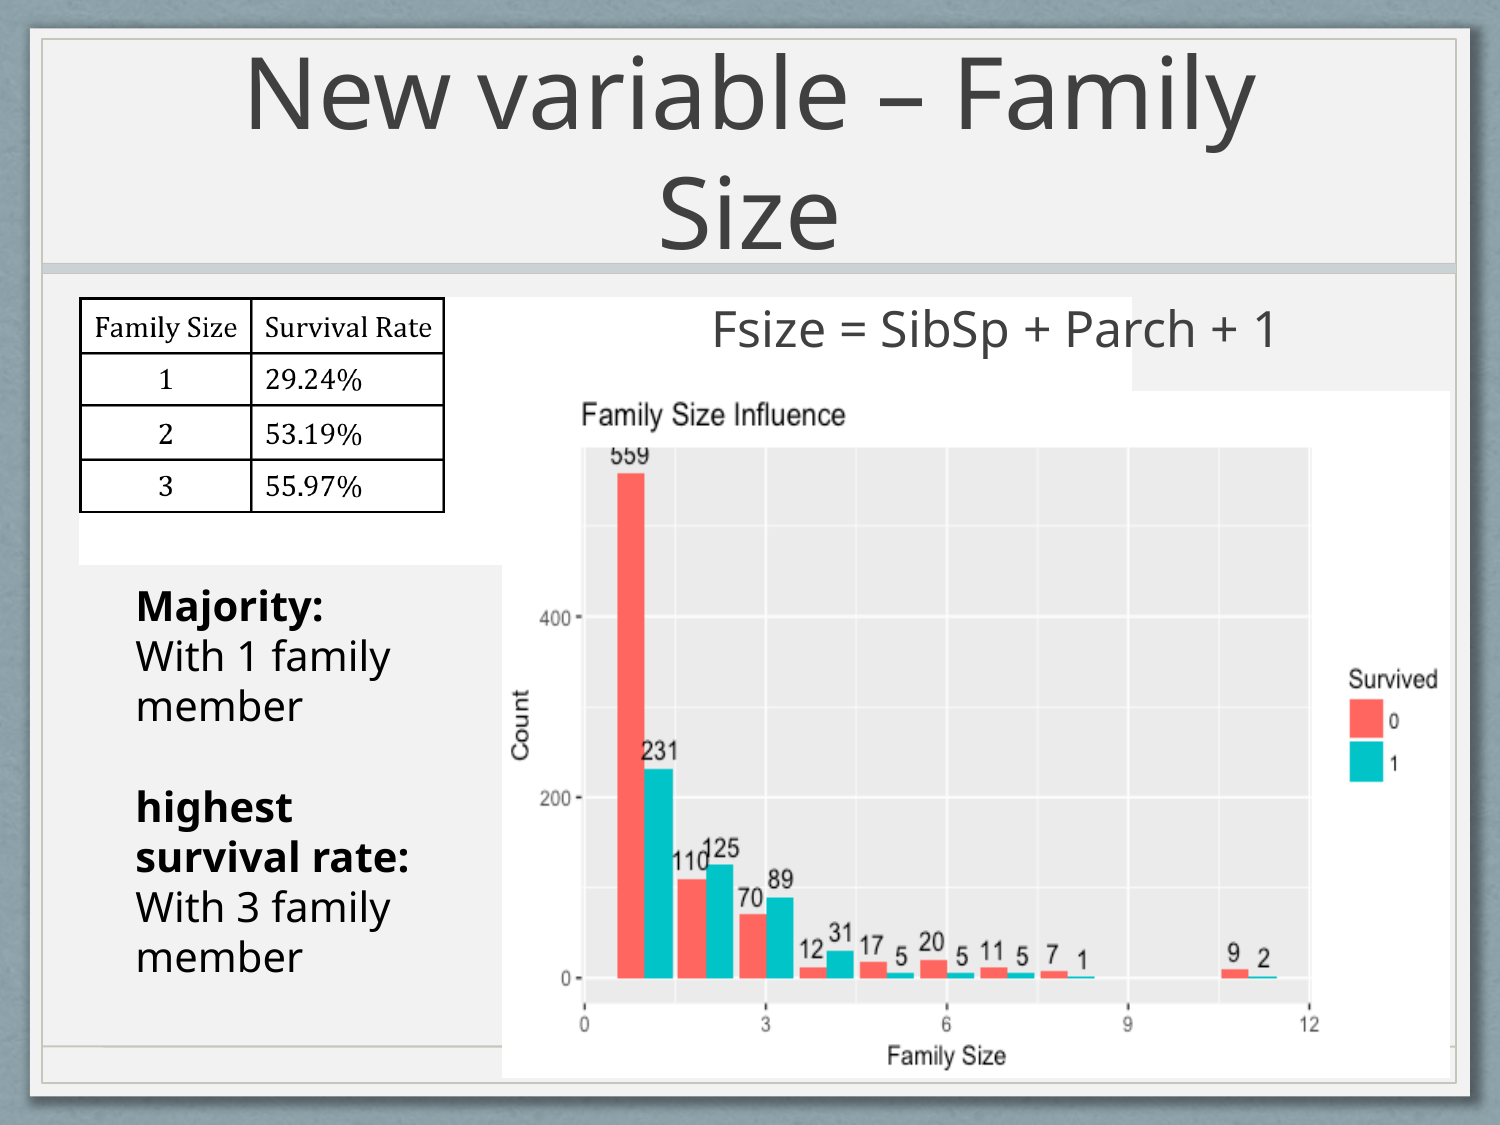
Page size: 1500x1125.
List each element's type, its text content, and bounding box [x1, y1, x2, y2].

list Fsize = SibSp + Parch + 1 [696, 289, 1353, 369]
title New variable – Family Size [147, 40, 1353, 260]
text_box Majority: With 1 family member highest survival rate: With 3 family member [120, 575, 471, 988]
picture [501, 391, 1451, 1079]
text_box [78, 297, 1132, 566]
